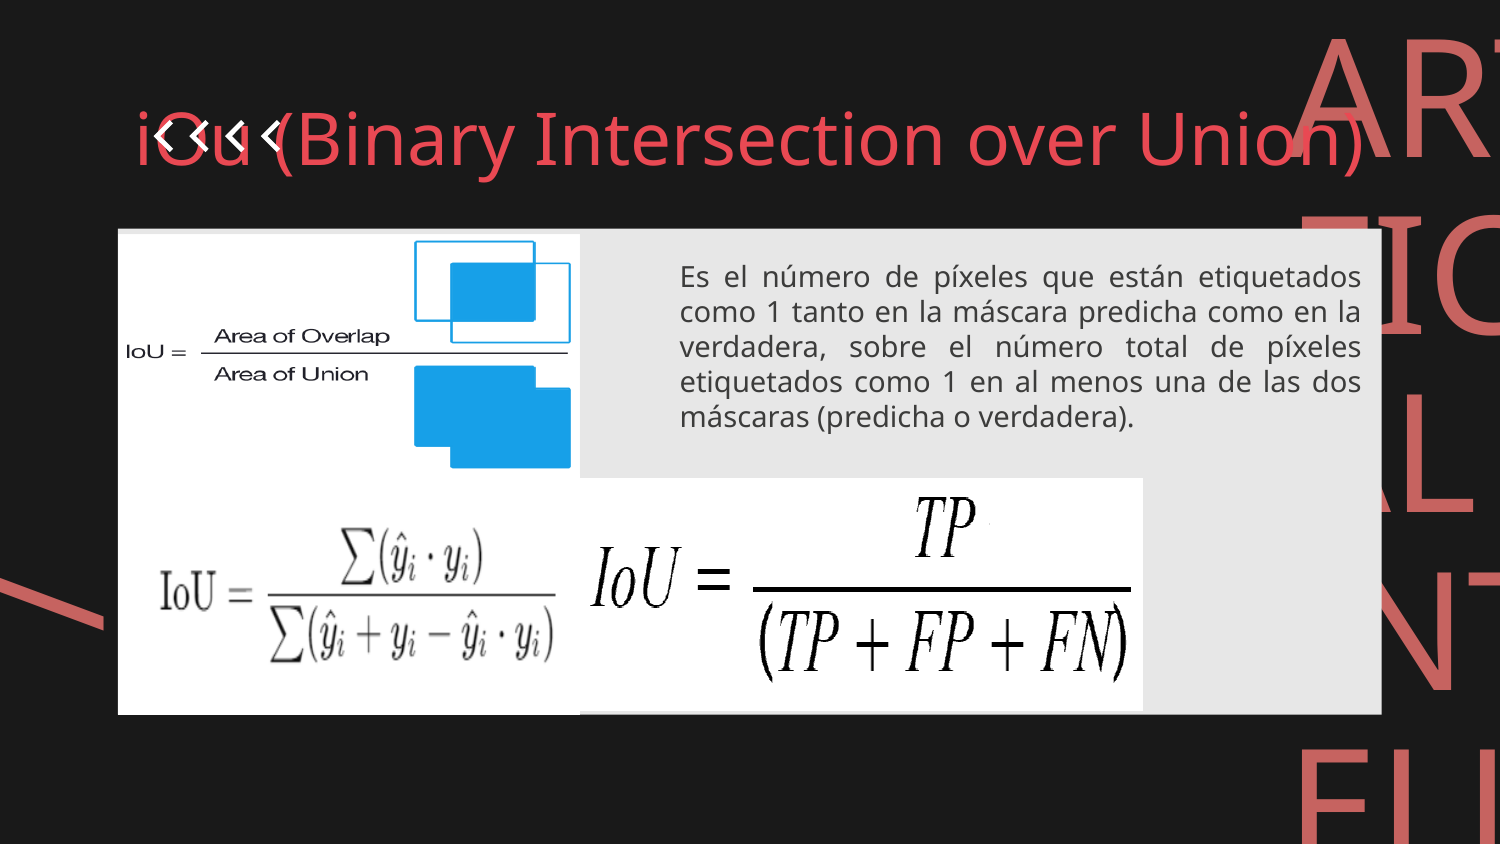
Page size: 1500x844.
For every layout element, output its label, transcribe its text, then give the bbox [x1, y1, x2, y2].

title iOu (Binary Intersection over Union) [118, 89, 1382, 184]
subtitle Es el número de píxeles que están etiquetados como 1 tanto en la máscara predicha como en la verdadera, sobre el número total de píxeles etiquetados como 1 en al menos una de las dos máscaras (predicha o verdadera). [664, 93, 1378, 598]
picture [117, 234, 1143, 715]
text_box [153, 119, 281, 153]
